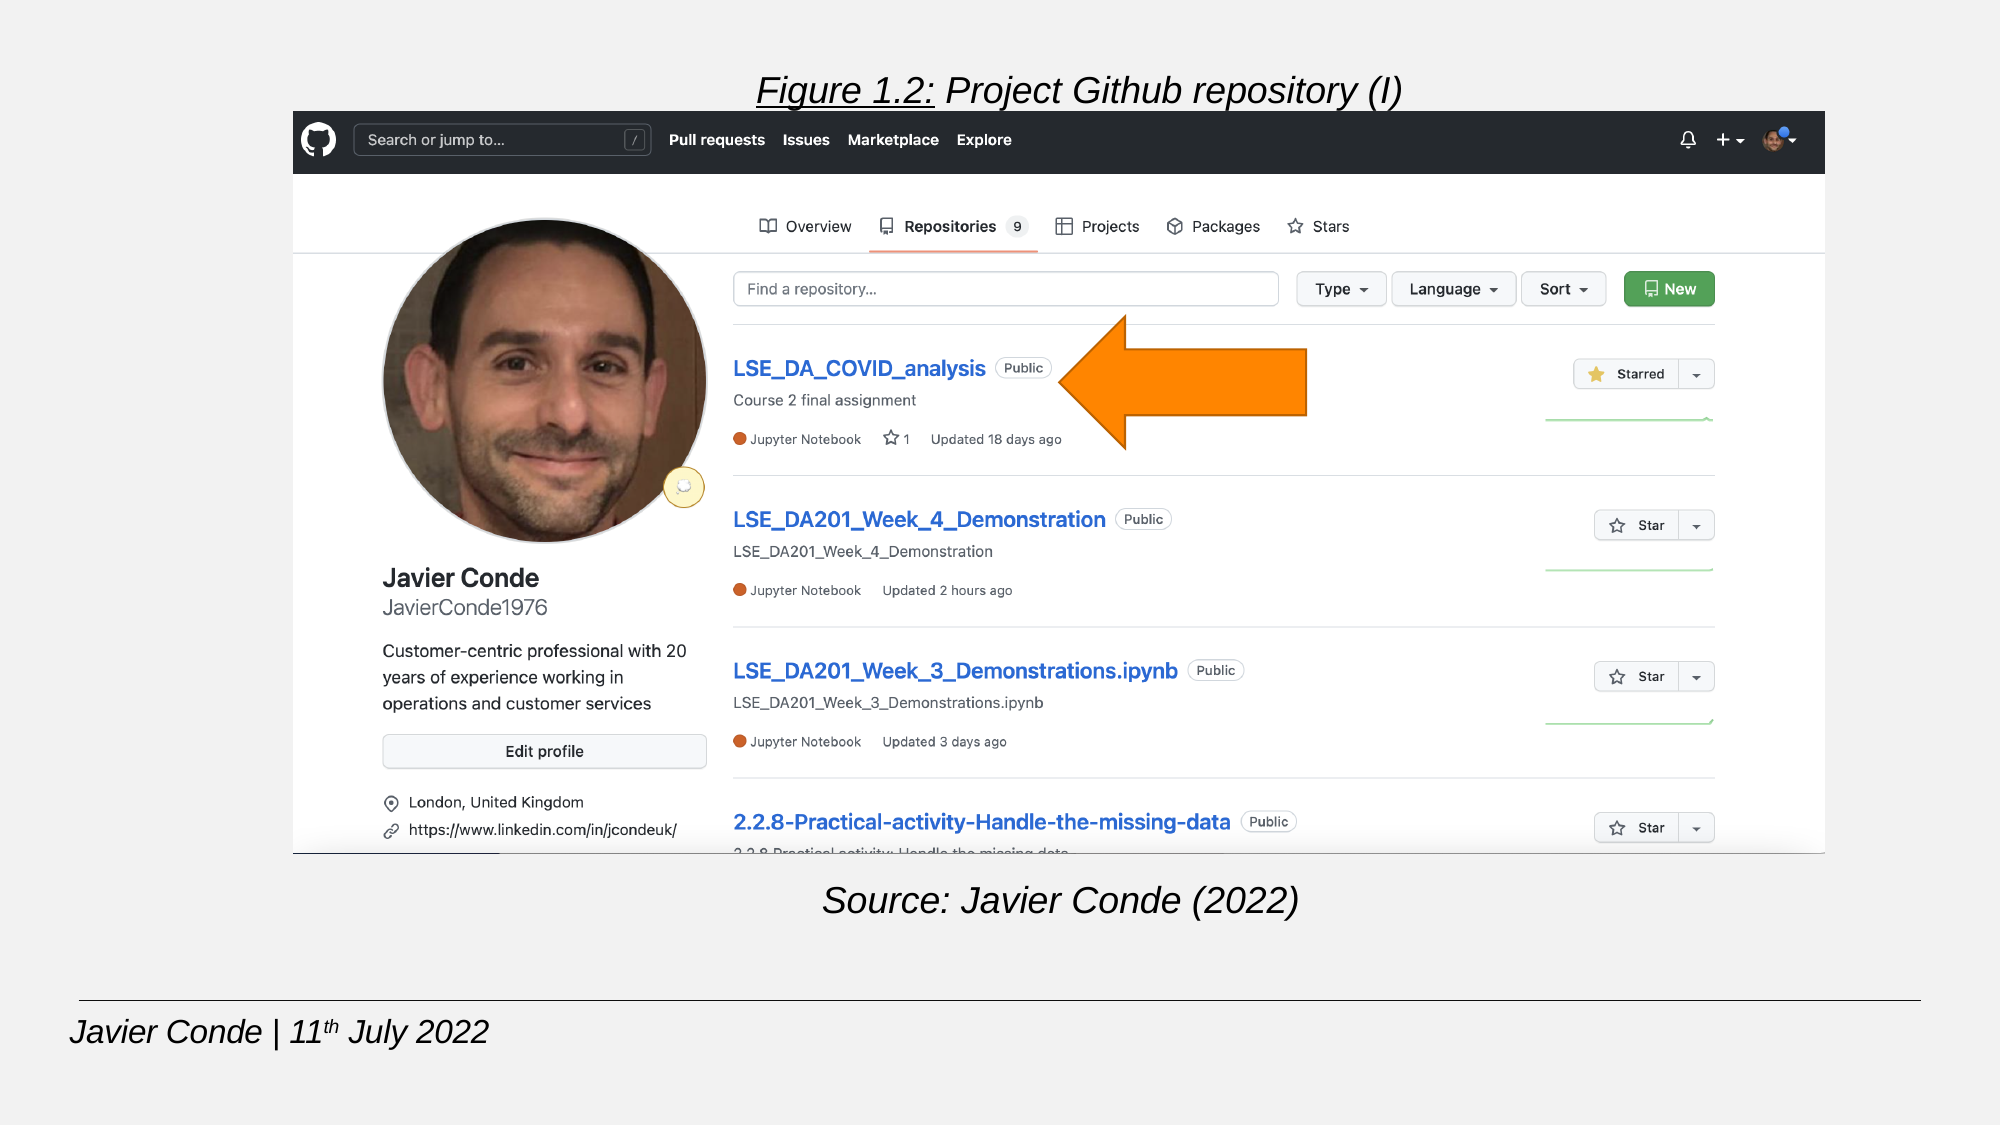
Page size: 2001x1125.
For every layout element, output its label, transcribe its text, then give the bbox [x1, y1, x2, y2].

picture [87, 1006, 180, 1098]
text_box [56, 1005, 211, 1105]
text_box Figure 1.2: Project Github repository (I) Source: Javier Conde (2022) [270, 36, 1852, 929]
picture [293, 111, 1825, 854]
text_box Javier Conde | 11th July 2022 [69, 1006, 1913, 1125]
